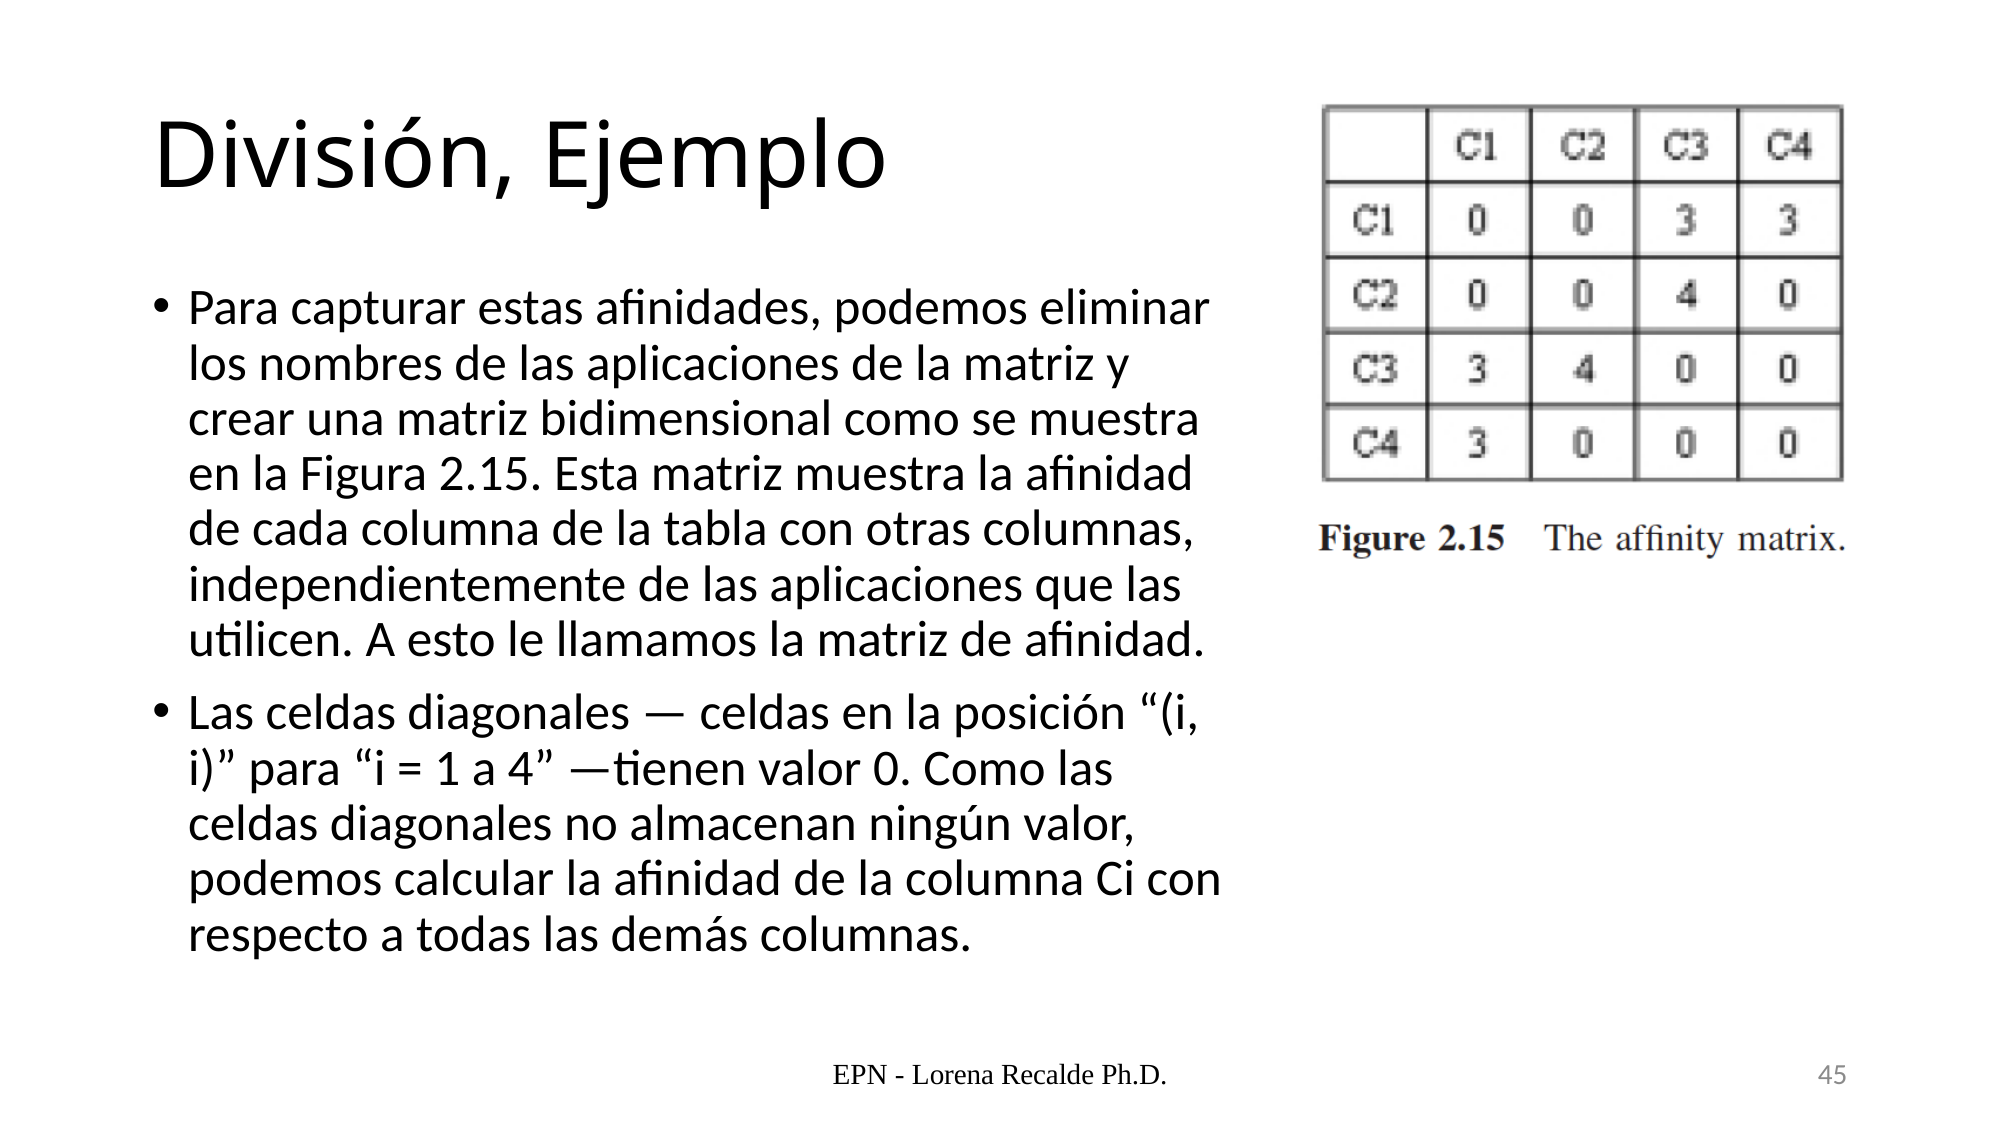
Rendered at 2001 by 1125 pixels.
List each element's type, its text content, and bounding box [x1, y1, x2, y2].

title División, Ejemplo [137, 59, 1908, 256]
footer EPN - Lorena Recalde Ph.D. [662, 1042, 1338, 1103]
picture [1309, 90, 1863, 568]
slide_number 45 [1412, 1042, 1863, 1103]
text_box Para capturar estas afinidades, podemos eliminar los nombres de las aplicaciones de la matriz y crear una matriz bidimensional como se muestra en la Figura 2.15. Esta matriz muestra la afinidad de cada columna de la tabla con otras columnas, independientemente de las aplicaciones que las utilicen. A esto le llamamos la matriz de afinidad. Las celdas diagonales — celdas en la posición “(i, i)” para “i = 1 a 4” —tienen valor 0. Como las celdas diagonales no almacenan ningún valor, podemos calcular la afinidad de la columna Ci con respecto a todas las demás columnas. [137, 272, 1247, 1043]
